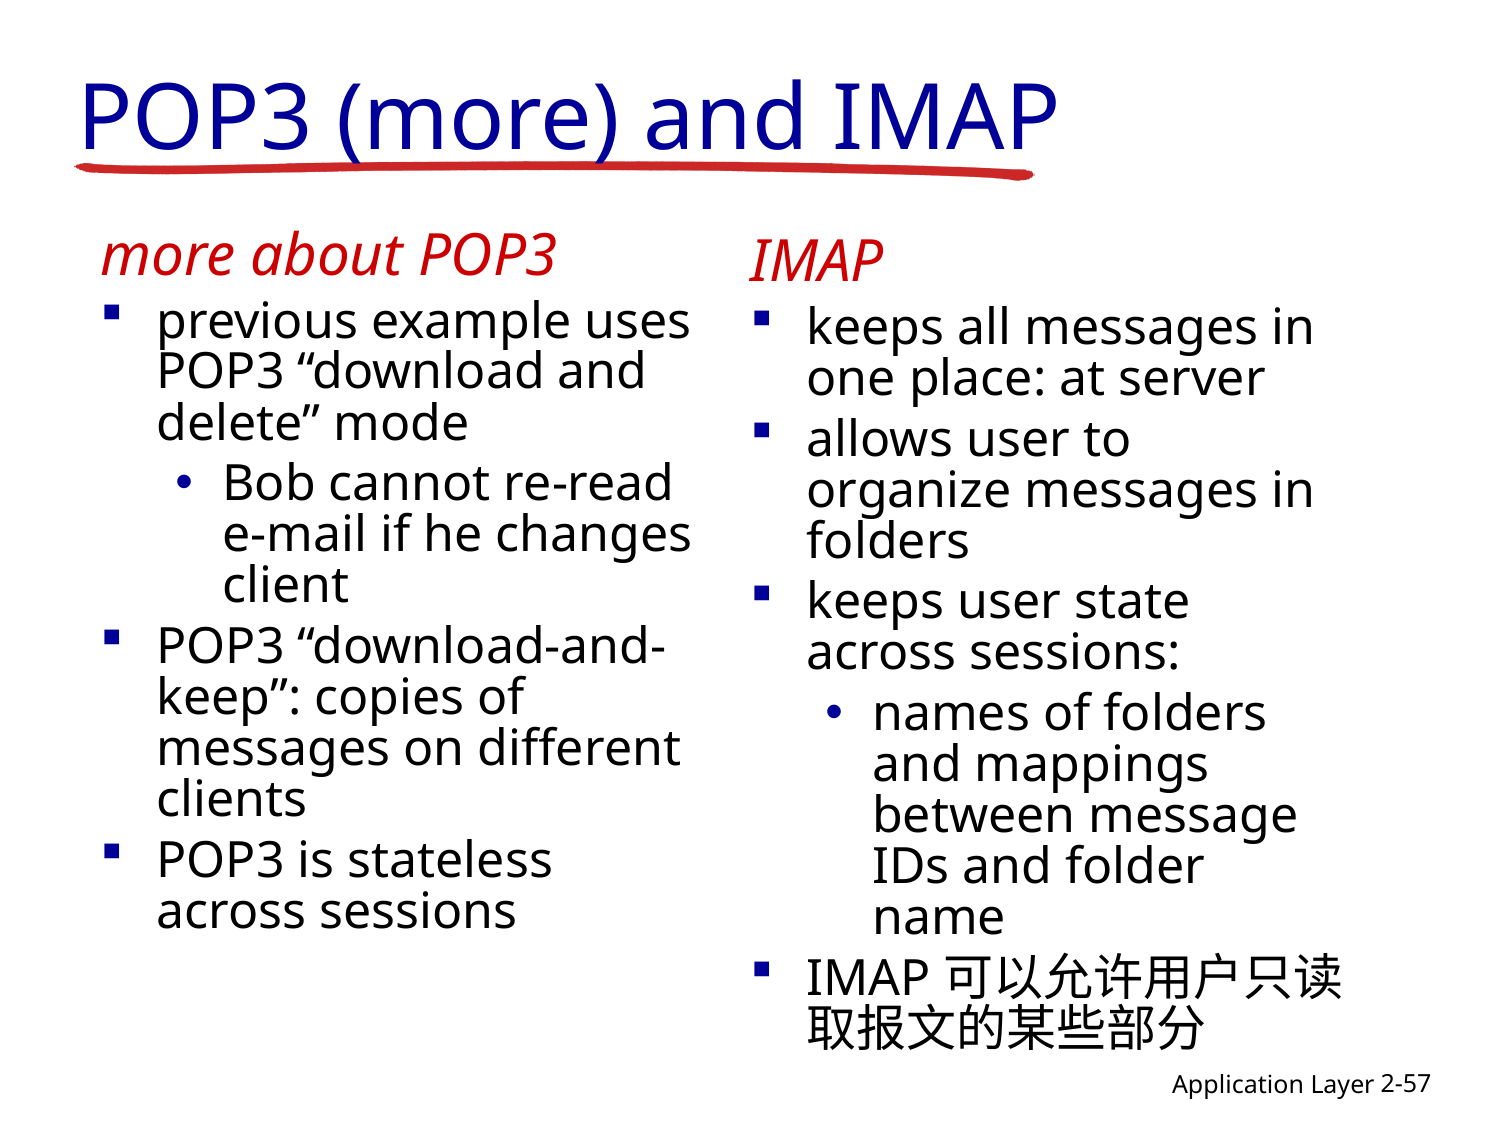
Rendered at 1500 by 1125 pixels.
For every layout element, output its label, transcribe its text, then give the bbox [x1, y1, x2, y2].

footer Application Layer [914, 1060, 1391, 1109]
picture [70, 156, 1046, 186]
list IMAP keeps all messages in one place: at server allows user to organize messages in folders keeps user state across sessions: names of folders and mappings between message IDs and folder name IMAP可以允许用户只读取报文的某些部分 [735, 226, 1361, 990]
list more about POP3 previous example uses POP3 “download and delete” mode Bob cannot re-read e-mail if he changes client POP3 “download-and-keep”: copies of messages on different clients POP3 is stateless across sessions [85, 220, 711, 984]
title POP3 (more) and IMAP [62, 47, 1338, 179]
slide_number 2- [1365, 1059, 1477, 1106]
